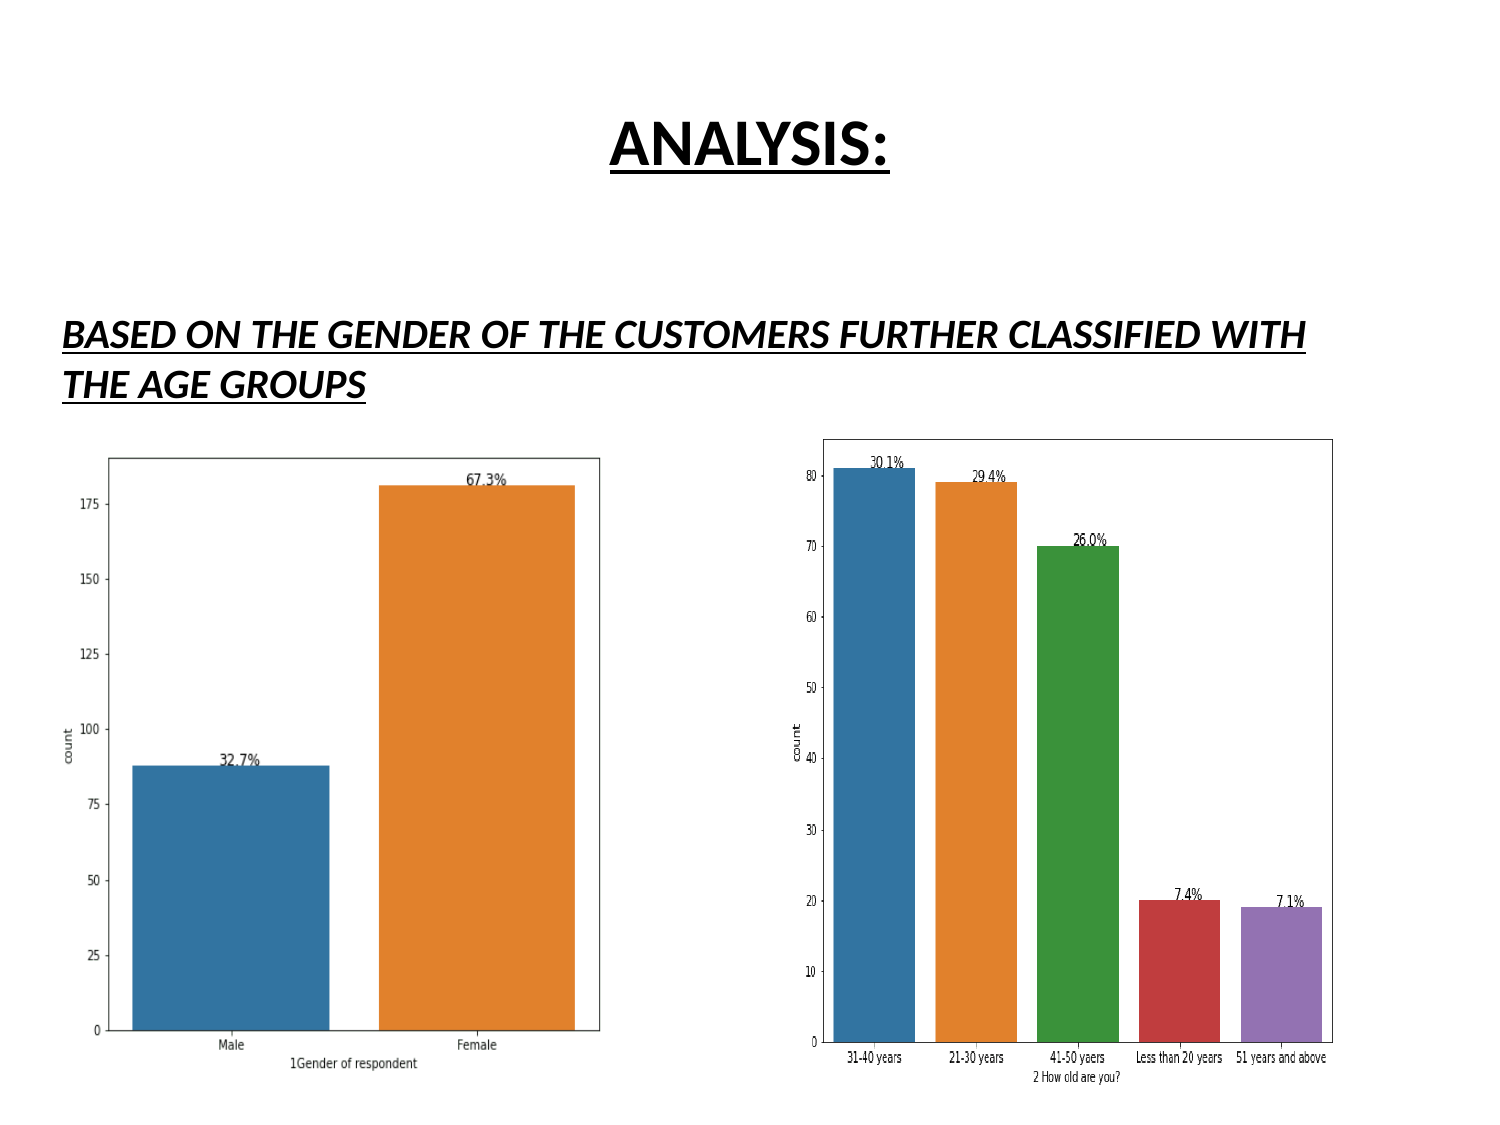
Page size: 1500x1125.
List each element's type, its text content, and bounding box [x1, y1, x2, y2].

title ANALYSIS: [75, 45, 1425, 233]
picture [741, 343, 1398, 1125]
list BASED ON THE GENDER OF THE CUSTOMERS FURTHER CLASSIFIED WITH THE AGE GROUPS [46, 299, 1341, 1014]
picture [28, 367, 664, 1125]
